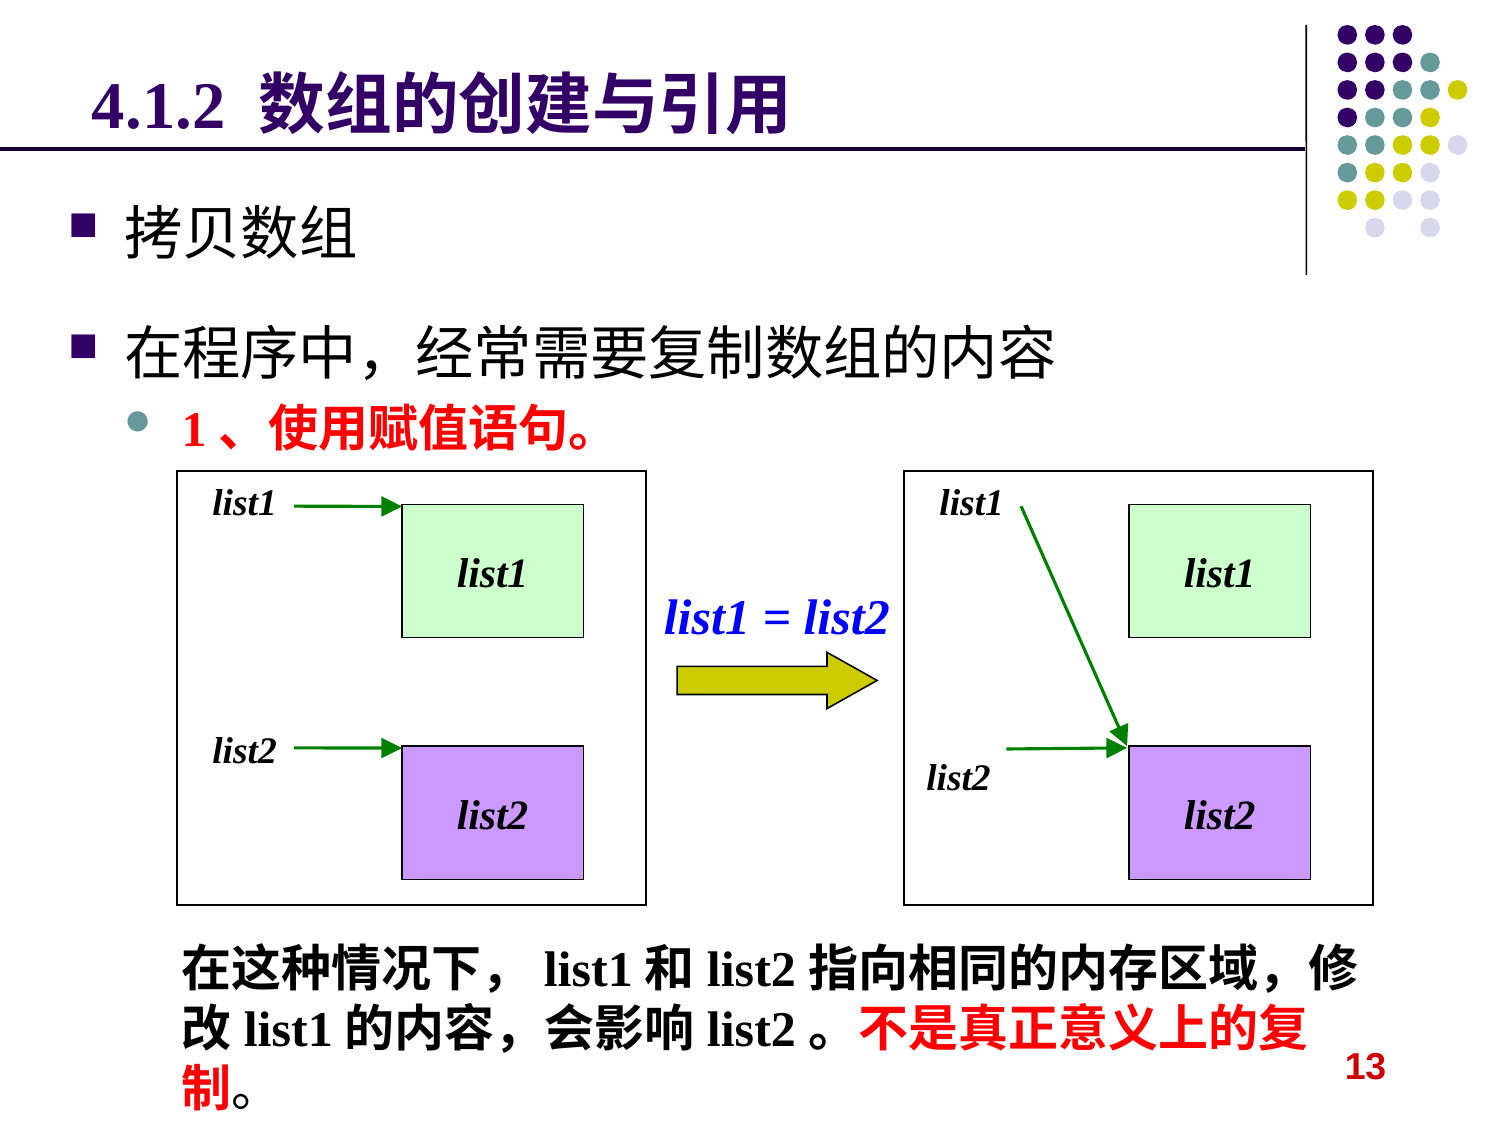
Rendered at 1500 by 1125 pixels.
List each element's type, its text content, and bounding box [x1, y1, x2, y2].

title 4.1.2 数组的创建与引用 [76, 31, 1315, 149]
text_box [904, 471, 1373, 906]
text_box list1 = list2 [648, 577, 906, 652]
list 在程序中，经常需要复制数组的内容 1、使用赋值语句。 在这种情况下，list1和list2指向相同的内存区域，修改list1的内容，会影响list2。不是真正意义上的复制。 [53, 308, 1404, 1071]
text_box 拷贝数组 [53, 188, 373, 274]
text_box [177, 471, 646, 906]
text_box [677, 652, 878, 709]
